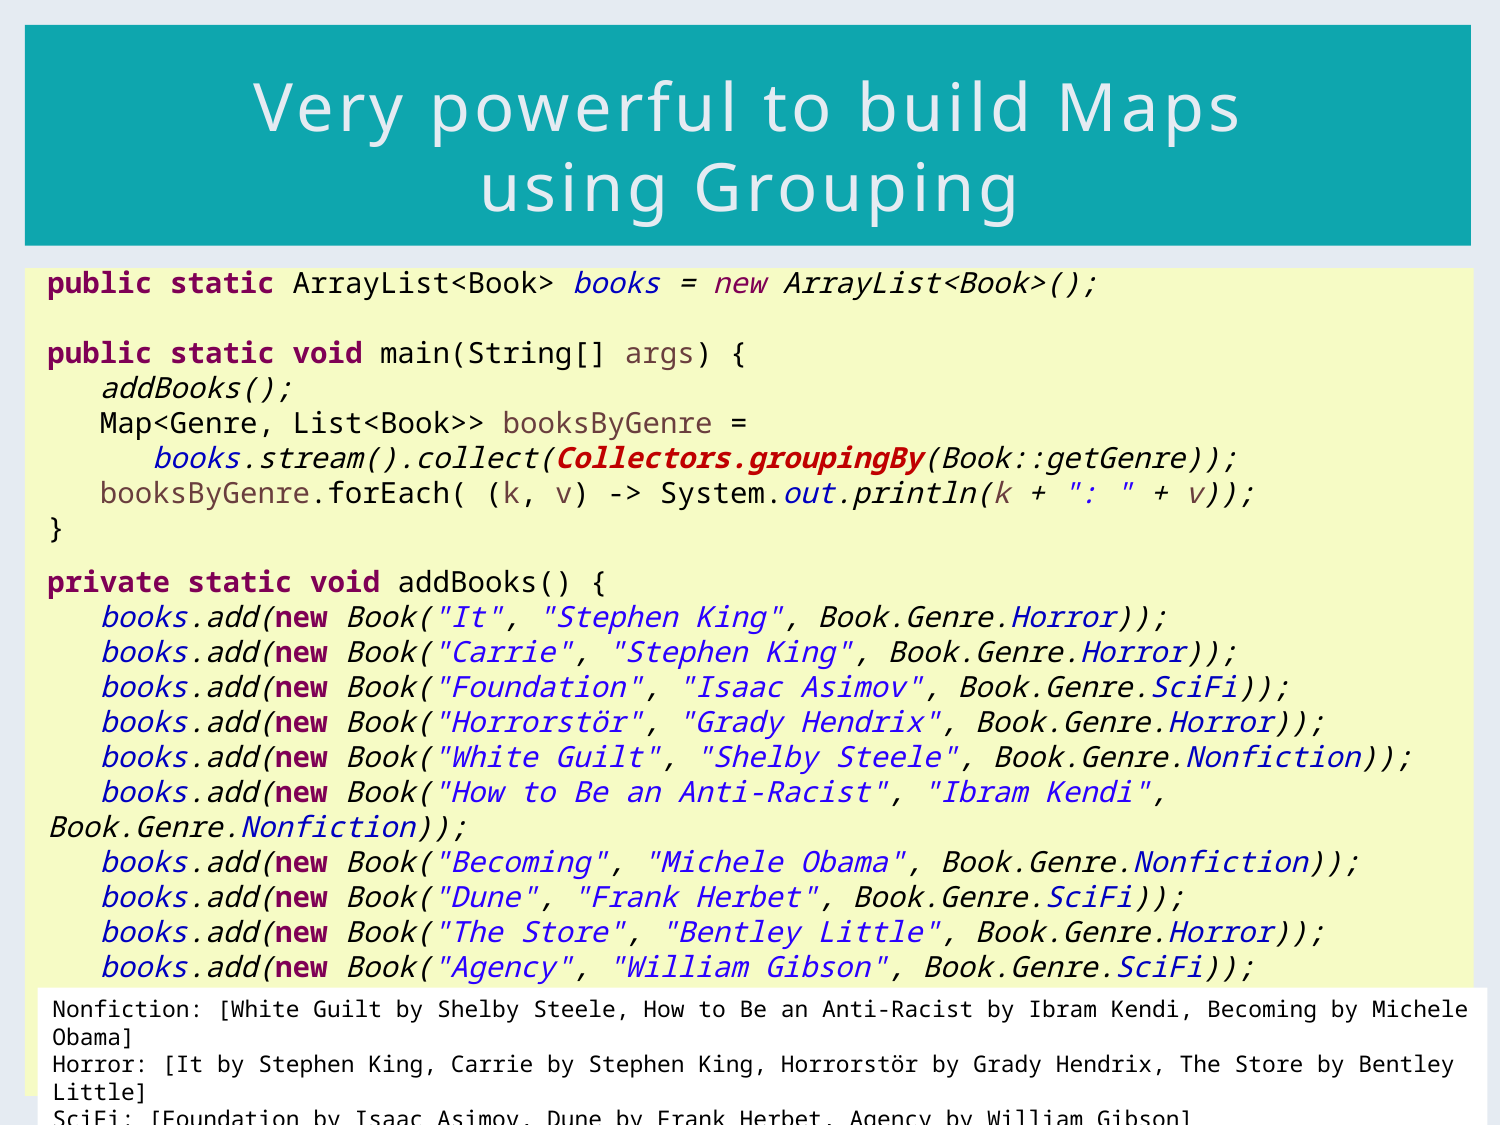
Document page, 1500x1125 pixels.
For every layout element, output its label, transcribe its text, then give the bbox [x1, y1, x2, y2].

title Very powerful to build Maps using Grouping [62, 58, 1438, 232]
text_box Nonfiction: [White Guilt by Shelby Steele, How to Be an Anti-Racist by Ibram Kendi, Becoming by Michele Obama] Horror: [It by Stephen King, Carrie by Stephen King, Horrorstör by Grady Hendrix, The Store by Bentley Little] SciFi: [Foundation by Isaac Asimov, Dune by Frank Herbet, Agency by William Gibson] [37, 987, 1488, 1125]
list public static ArrayList<Book> books = new ArrayList<Book>(); public static void main(String[] args) { addBooks(); Map<Genre, List<Book>> booksByGenre = books.stream().collect(Collectors.groupingBy(Book::getGenre)); booksByGenre.forEach( (k, v) -> System.out.println(k + ": " + v)); } private static void addBooks() { books.add(new Book("It", "Stephen King", Book.Genre.Horror)); books.add(new Book("Carrie", "Stephen King", Book.Genre.Horror)); books.add(new Book("Foundation", "Isaac Asimov", Book.Genre.SciFi)); books.add(new Book("Horrorstör", "Grady Hendrix", Book.Genre.Horror)); books.add(new Book("White Guilt", "Shelby Steele", Book.Genre.Nonfiction)); books.add(new Book("How to Be an Anti-Racist", "Ibram Kendi", Book.Genre.Nonfiction)); books.add(new Book("Becoming", "Michele Obama", Book.Genre.Nonfiction)); books.add(new Book("Dune", "Frank Herbet", Book.Genre.SciFi)); books.add(new Book("The Store", "Bentley Little", Book.Genre.Horror)); books.add(new Book("Agency", "William Gibson", Book.Genre.SciFi)); } [24, 256, 1500, 980]
